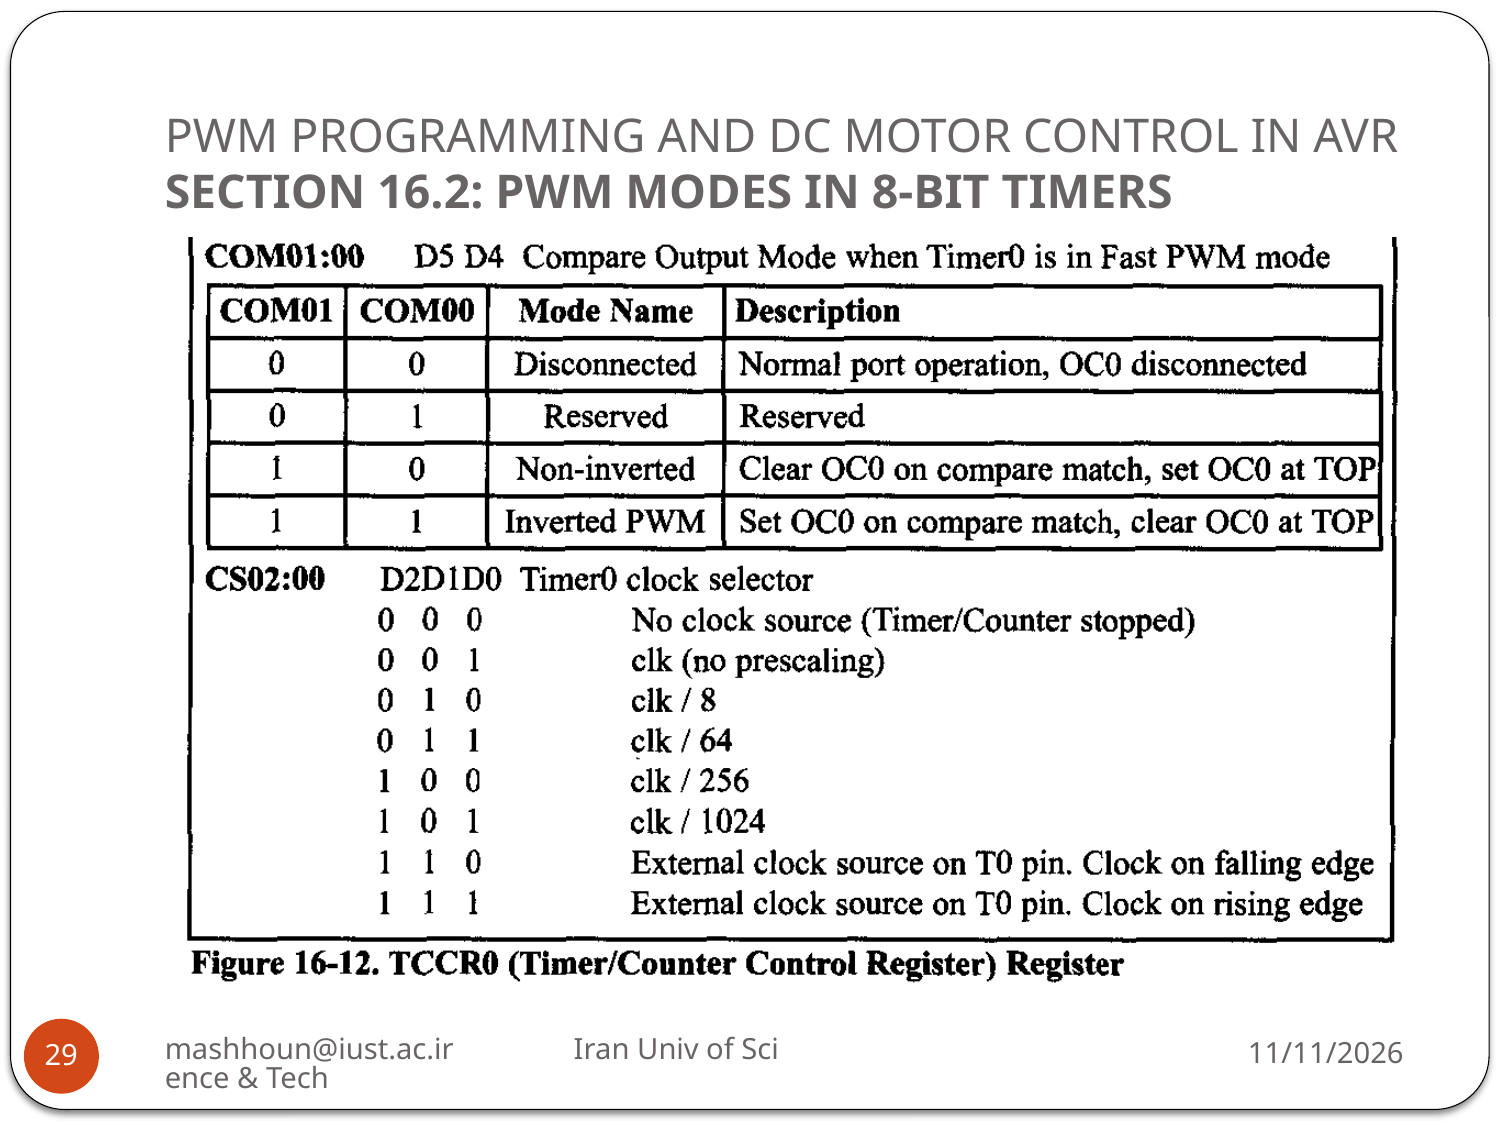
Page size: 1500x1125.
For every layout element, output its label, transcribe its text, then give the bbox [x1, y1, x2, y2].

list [172, 237, 1403, 988]
title PWM PROGRAMMING AND DC MOTOR CONTROL IN AVR SECTION 16.2: PWM MODES IN 8-BIT TIMERS [150, 45, 1425, 233]
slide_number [1012, 1015, 1419, 1094]
slide_number 29 [23, 1018, 99, 1094]
footer mashhoun@iust.ac.ir Iran Univ of Science & Tech [150, 1012, 800, 1088]
